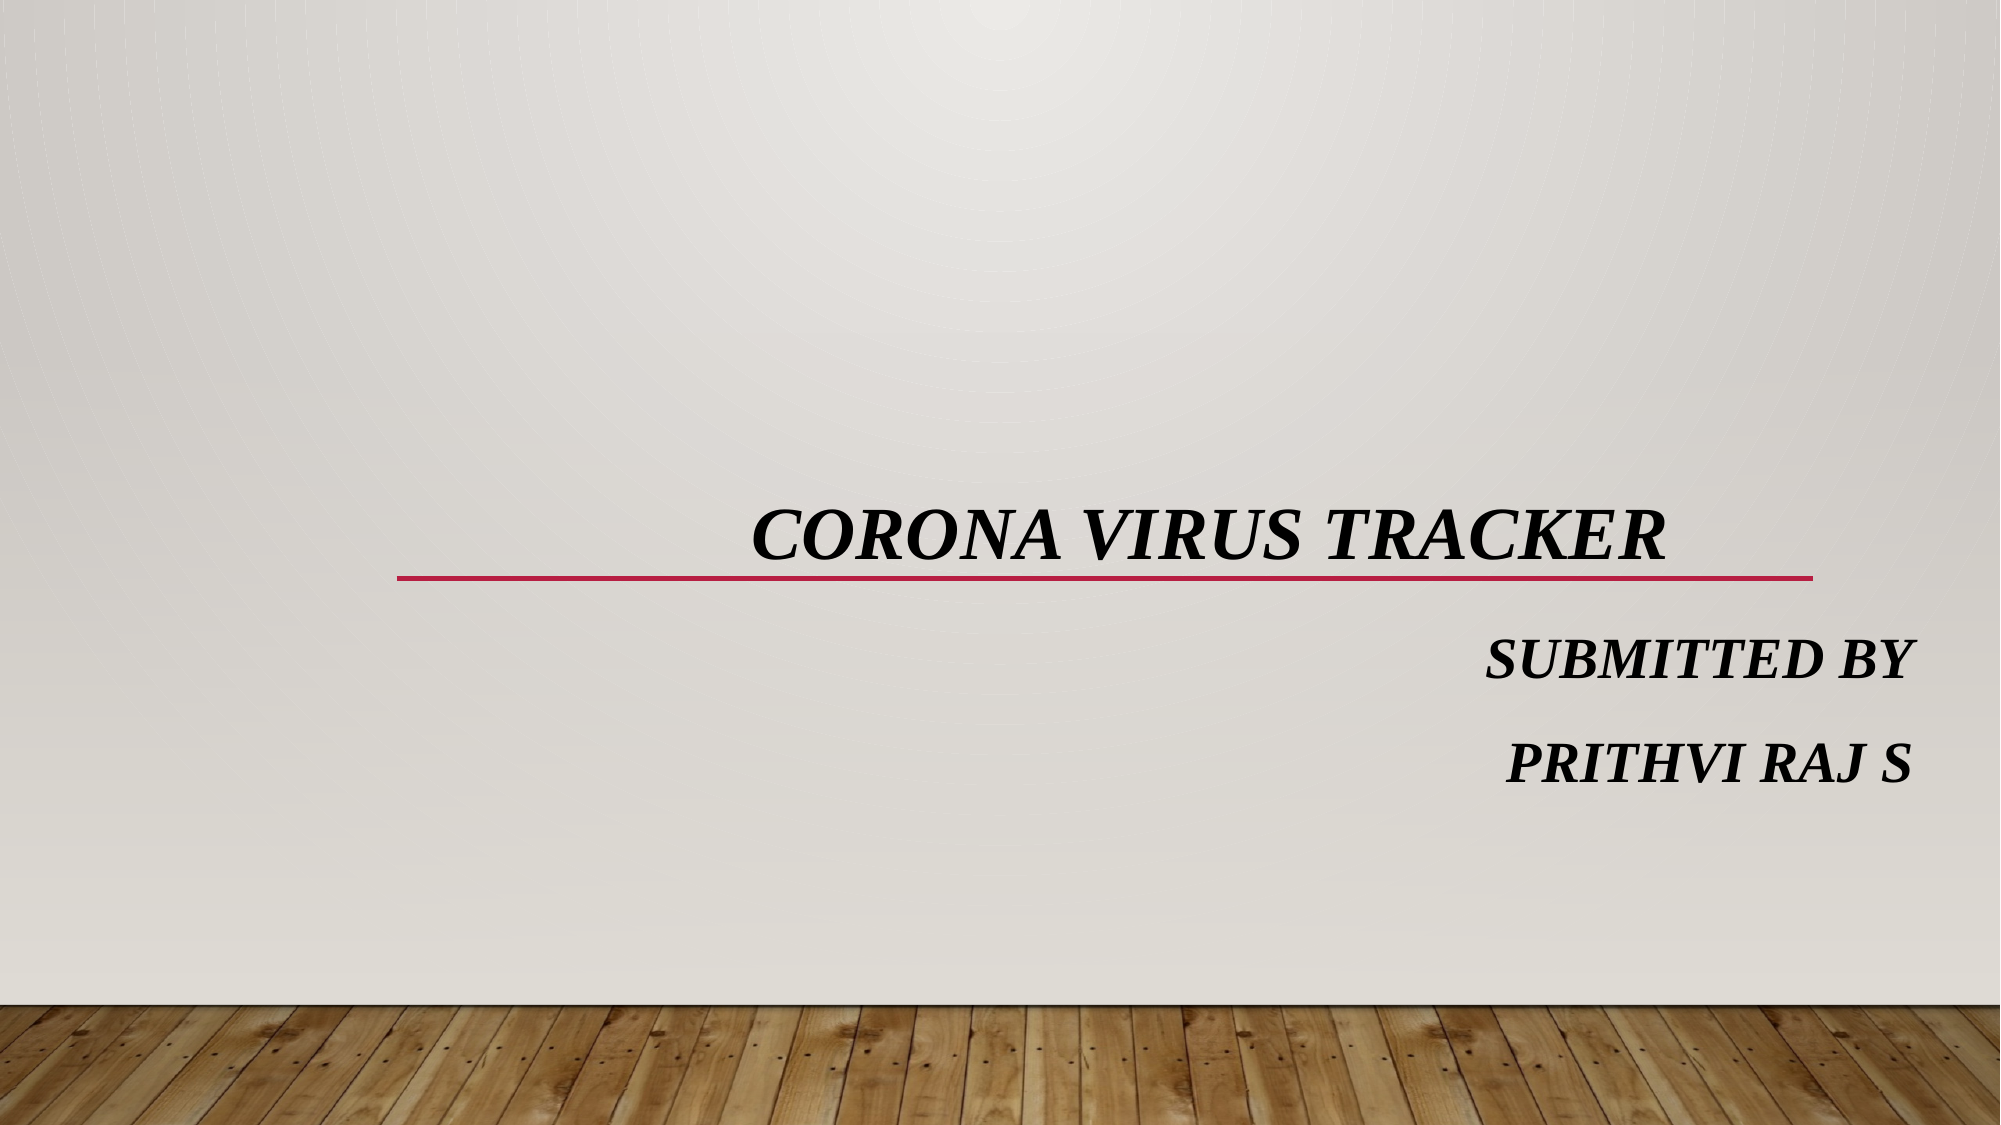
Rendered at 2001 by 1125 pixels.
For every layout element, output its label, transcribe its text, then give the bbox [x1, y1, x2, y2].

subtitle Submitted by Prithvi raj s [307, 590, 1929, 863]
title corona virus tracker [23, 184, 1929, 576]
picture [0, 1005, 2000, 1125]
